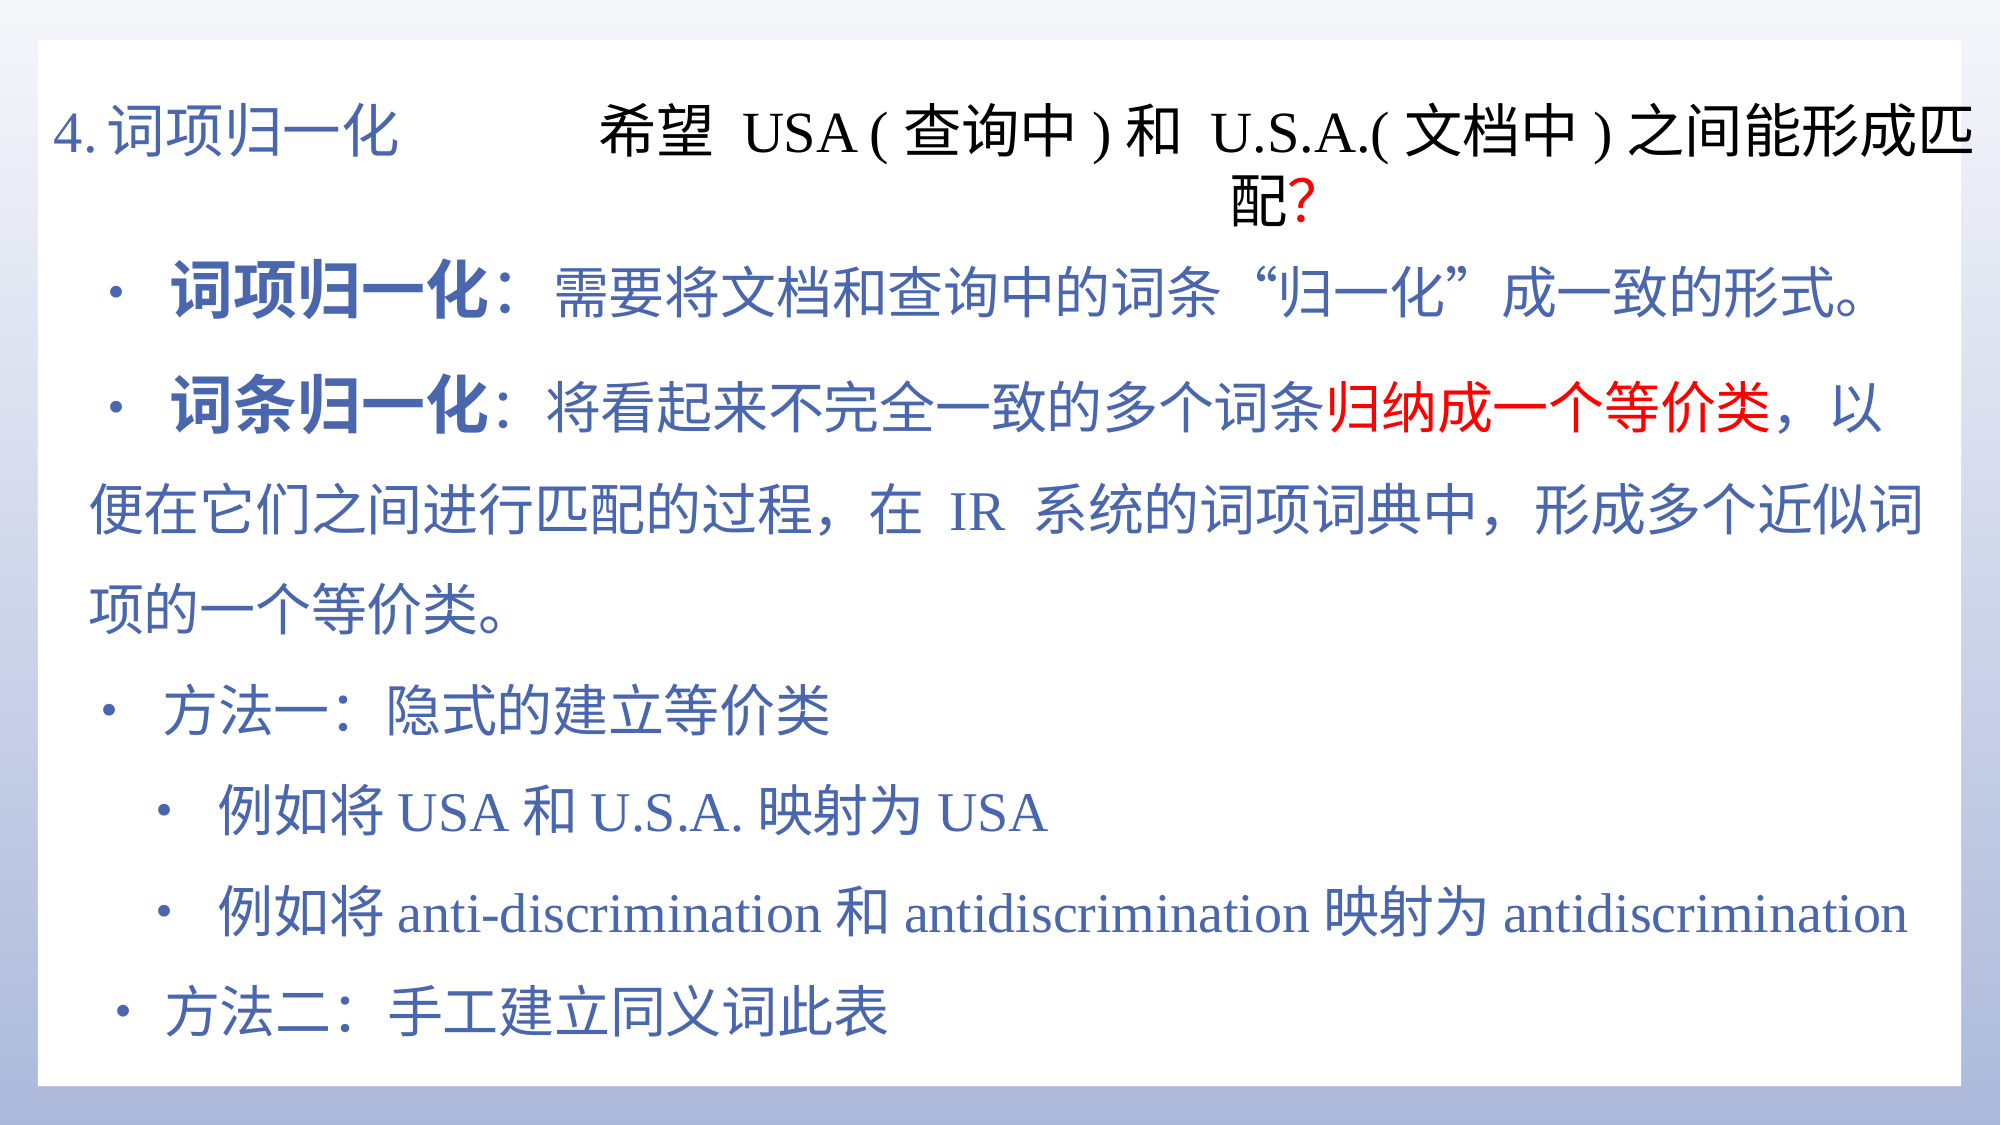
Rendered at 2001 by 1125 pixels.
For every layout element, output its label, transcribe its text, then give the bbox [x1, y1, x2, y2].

text_box 希望 USA (查询中)和 U.S.A.(文档中)之间能形成匹配？ [557, 86, 2000, 242]
list • 词项归一化：需要将文档和查询中的词条“归一化”成一致的形式。 • 词条归一化：将看起来不完全一致的多个词条归纳成一个等价类，以便在它们之间进行匹配的过程，在 IR 系统的词项词典中，形成多个近似词项的一个等价类。 • 方法一：隐式的建立等价类 • 例如将USA和U.S.A.映射为USA • 例如将anti-discrimination和antidiscrimination映射为antidiscrimination •方法二：手工建立同义词此表 [66, 203, 1942, 1079]
title 4.词项归一化 [38, 50, 1659, 173]
